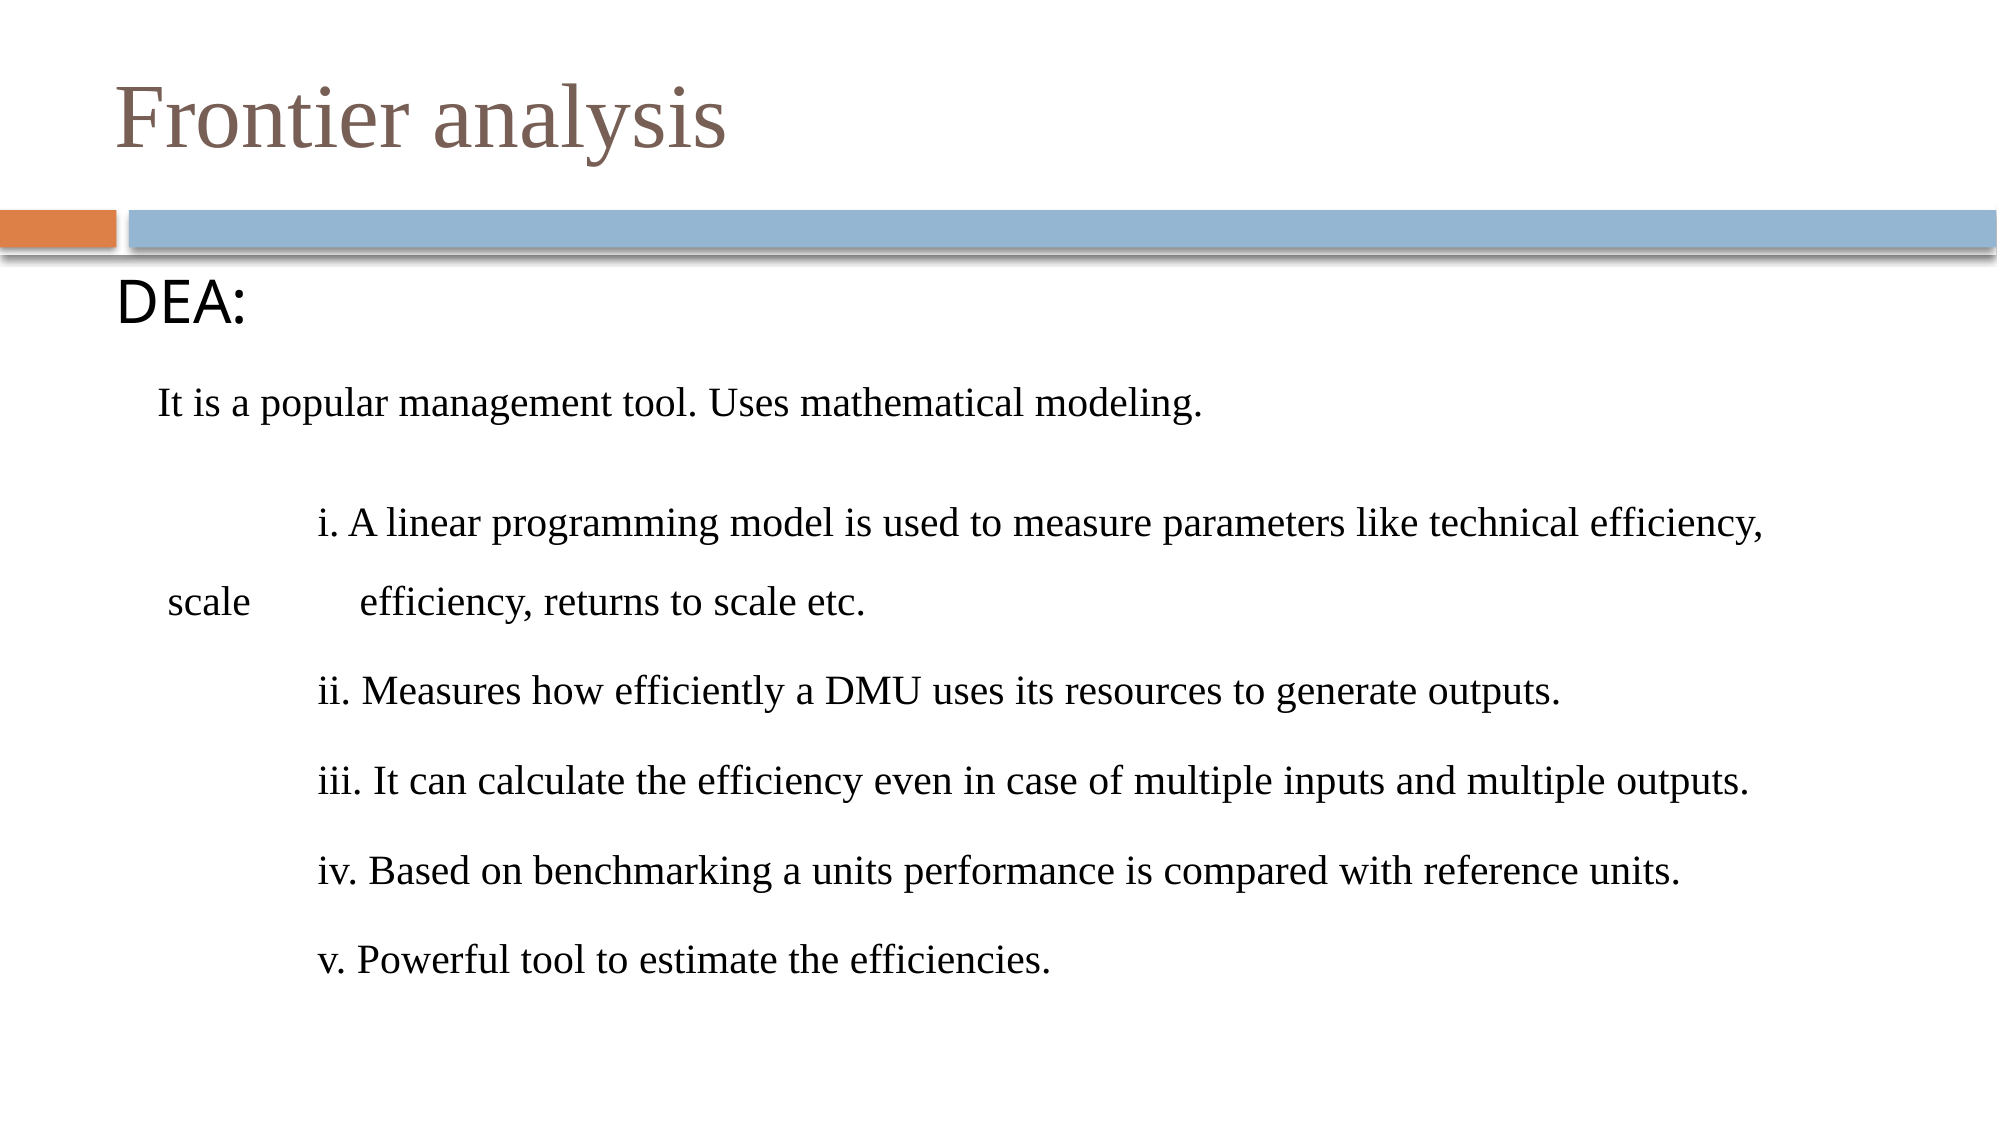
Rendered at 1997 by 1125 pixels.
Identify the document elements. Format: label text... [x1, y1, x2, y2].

title Frontier analysis [99, 45, 1897, 176]
list DEA: It is a popular management tool. Uses mathematical modeling. i. A linear programming model is used to measure parameters like technical efficiency, scale efficiency, returns to scale etc. ii. Measures how efficiently a DMU uses its resources to generate outputs. iii. It can calculate the efficiency even in case of multiple inputs and multiple outputs. iv. Based on benchmarking a units performance is compared with reference units. v. Powerful tool to estimate the efficiencies. [100, 255, 1837, 1073]
